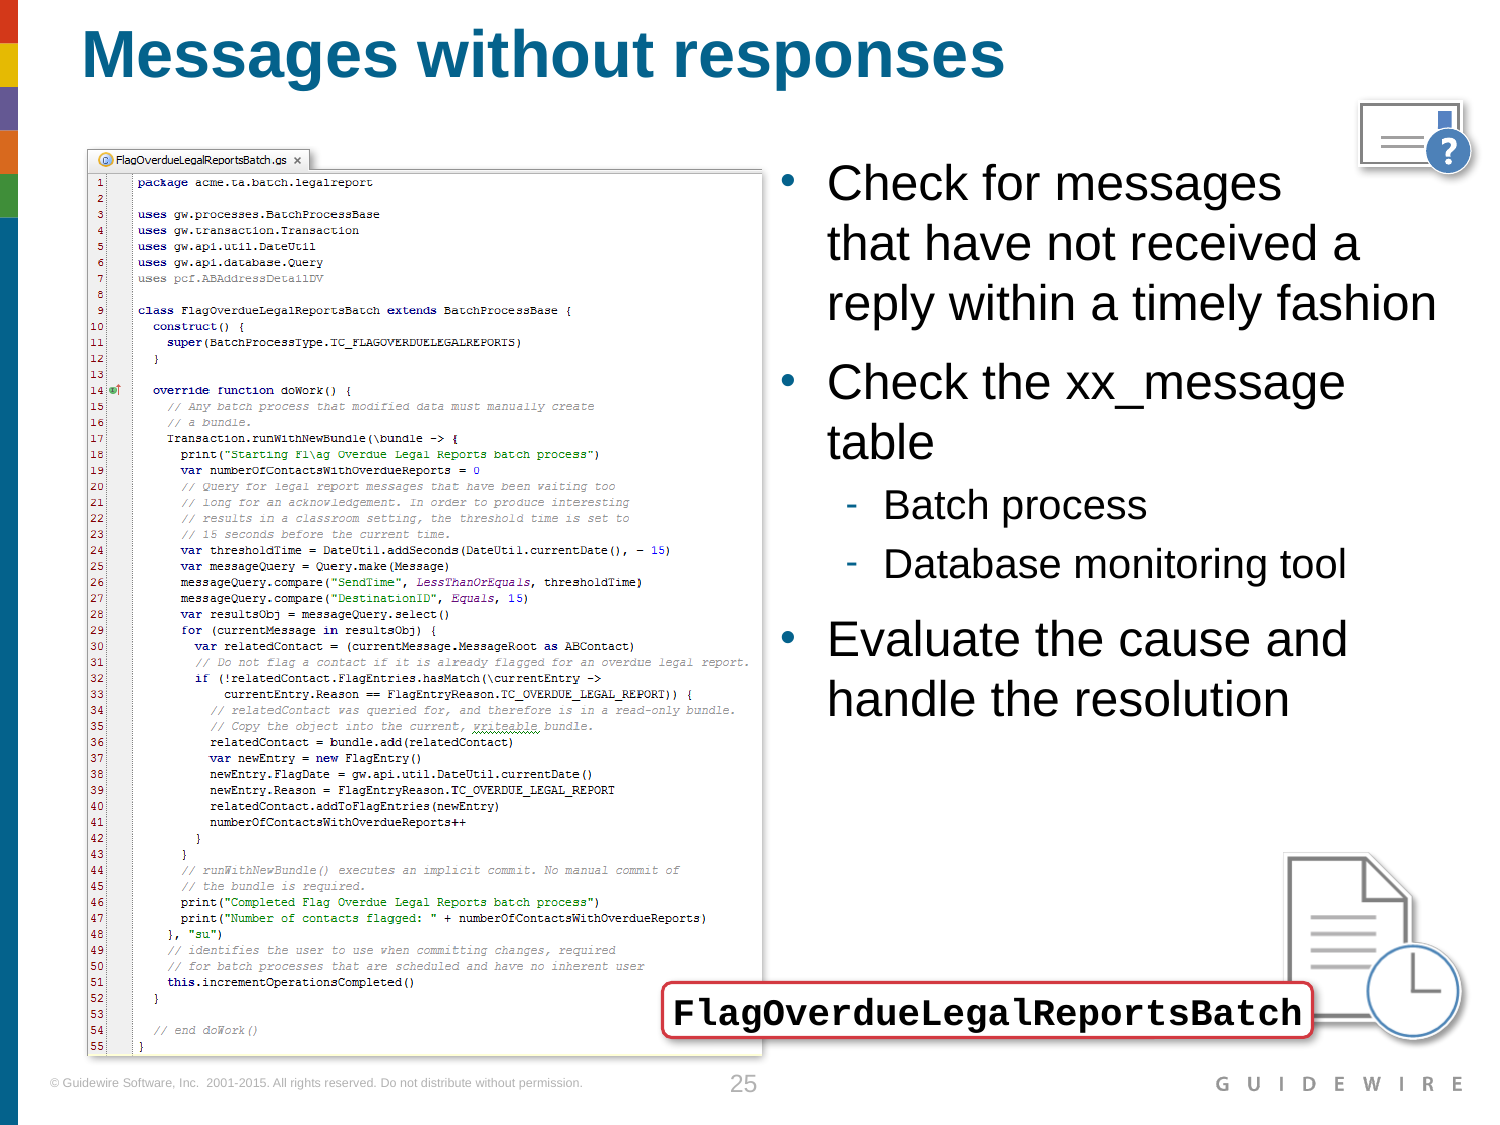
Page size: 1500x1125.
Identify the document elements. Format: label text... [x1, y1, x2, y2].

title Messages without responses [81, 19, 1446, 142]
text_box FlagOverdueLegalReportsBatch [769, 982, 1268, 1038]
picture [1215, 1073, 1480, 1096]
picture [1355, 98, 1474, 176]
picture [87, 149, 762, 1056]
list Check for messages that have not received a reply within a timely fashion Check the xx_message table Batch process Database monitoring tool Evaluate the cause and handle the resolution [779, 149, 1450, 980]
picture [1277, 845, 1479, 1056]
